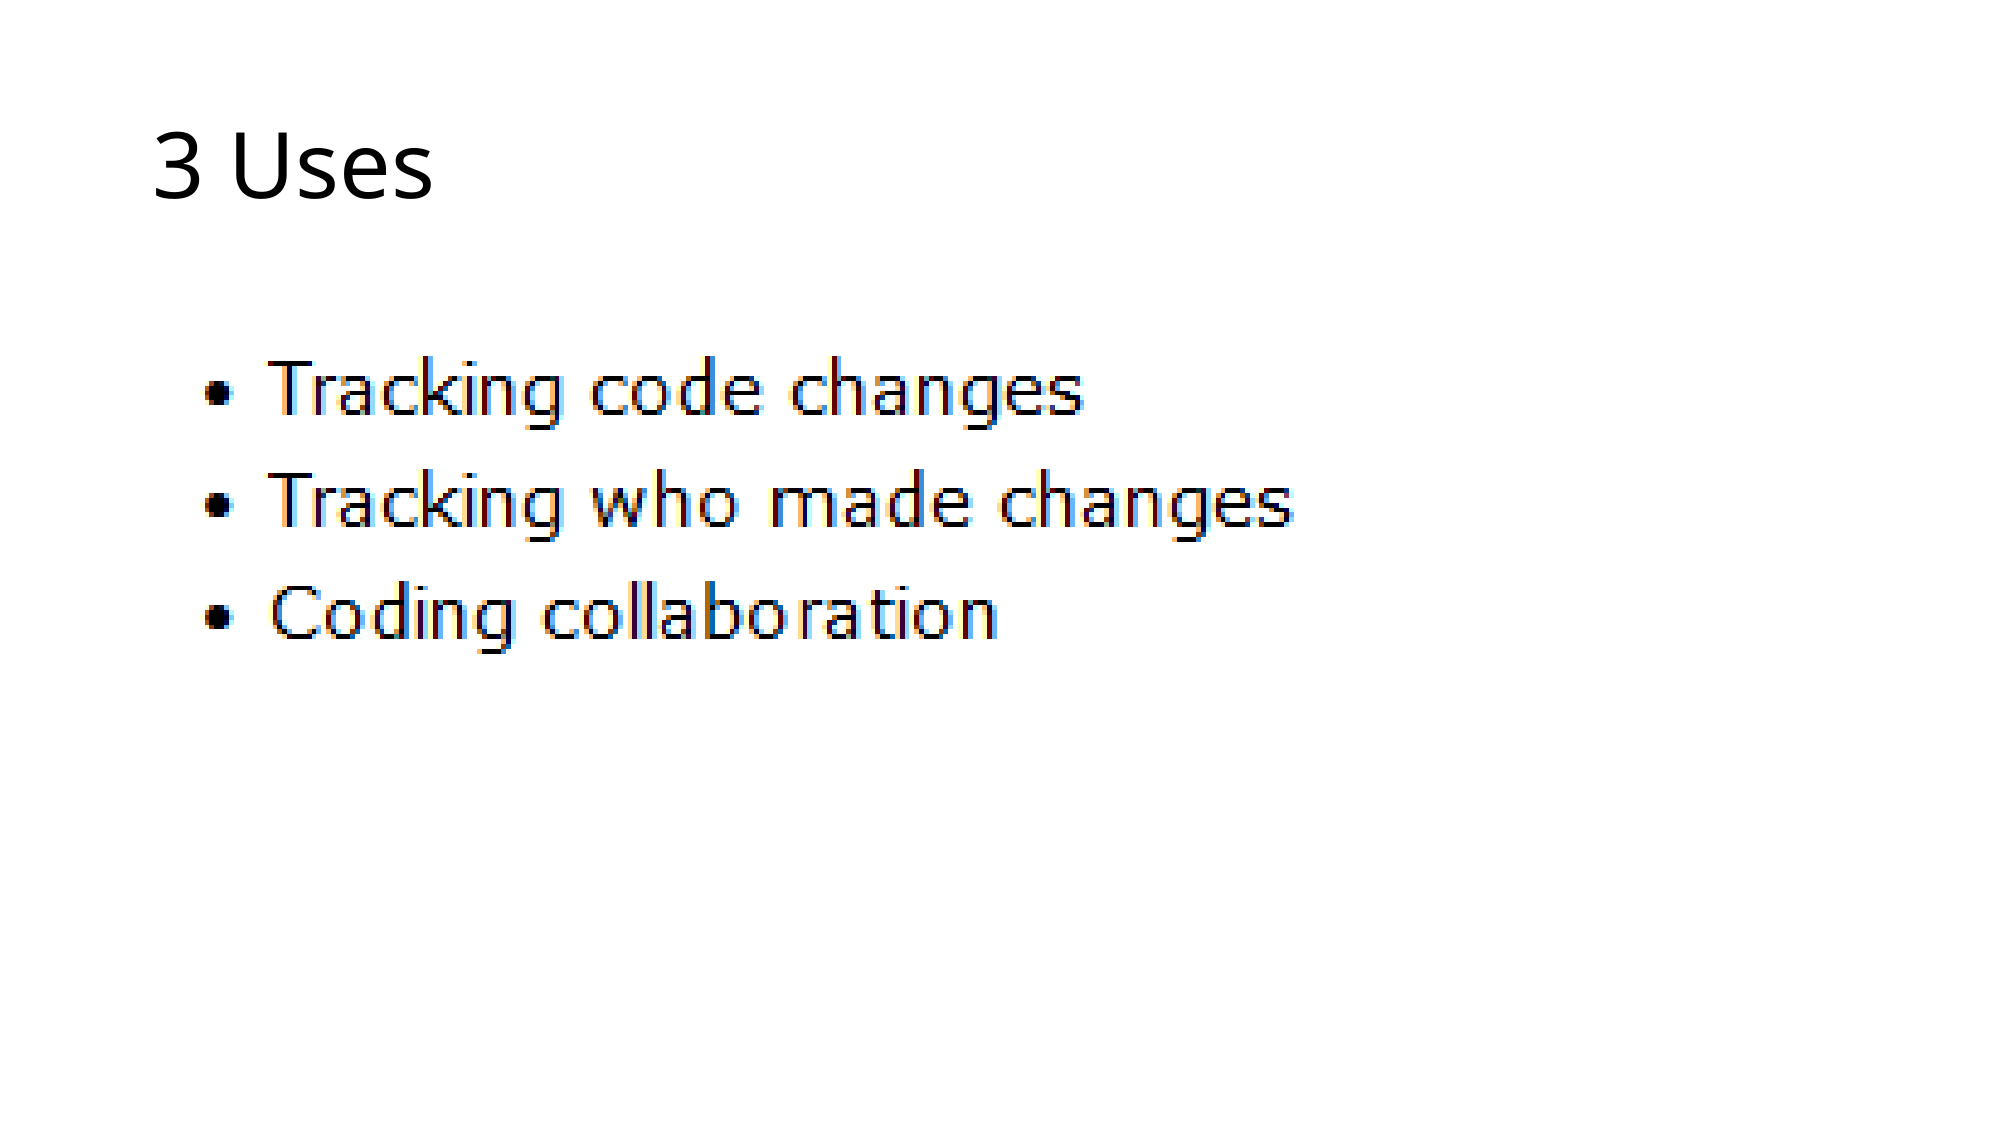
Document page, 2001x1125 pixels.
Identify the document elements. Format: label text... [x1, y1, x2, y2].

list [137, 279, 1435, 703]
title 3 Uses [137, 59, 1863, 278]
